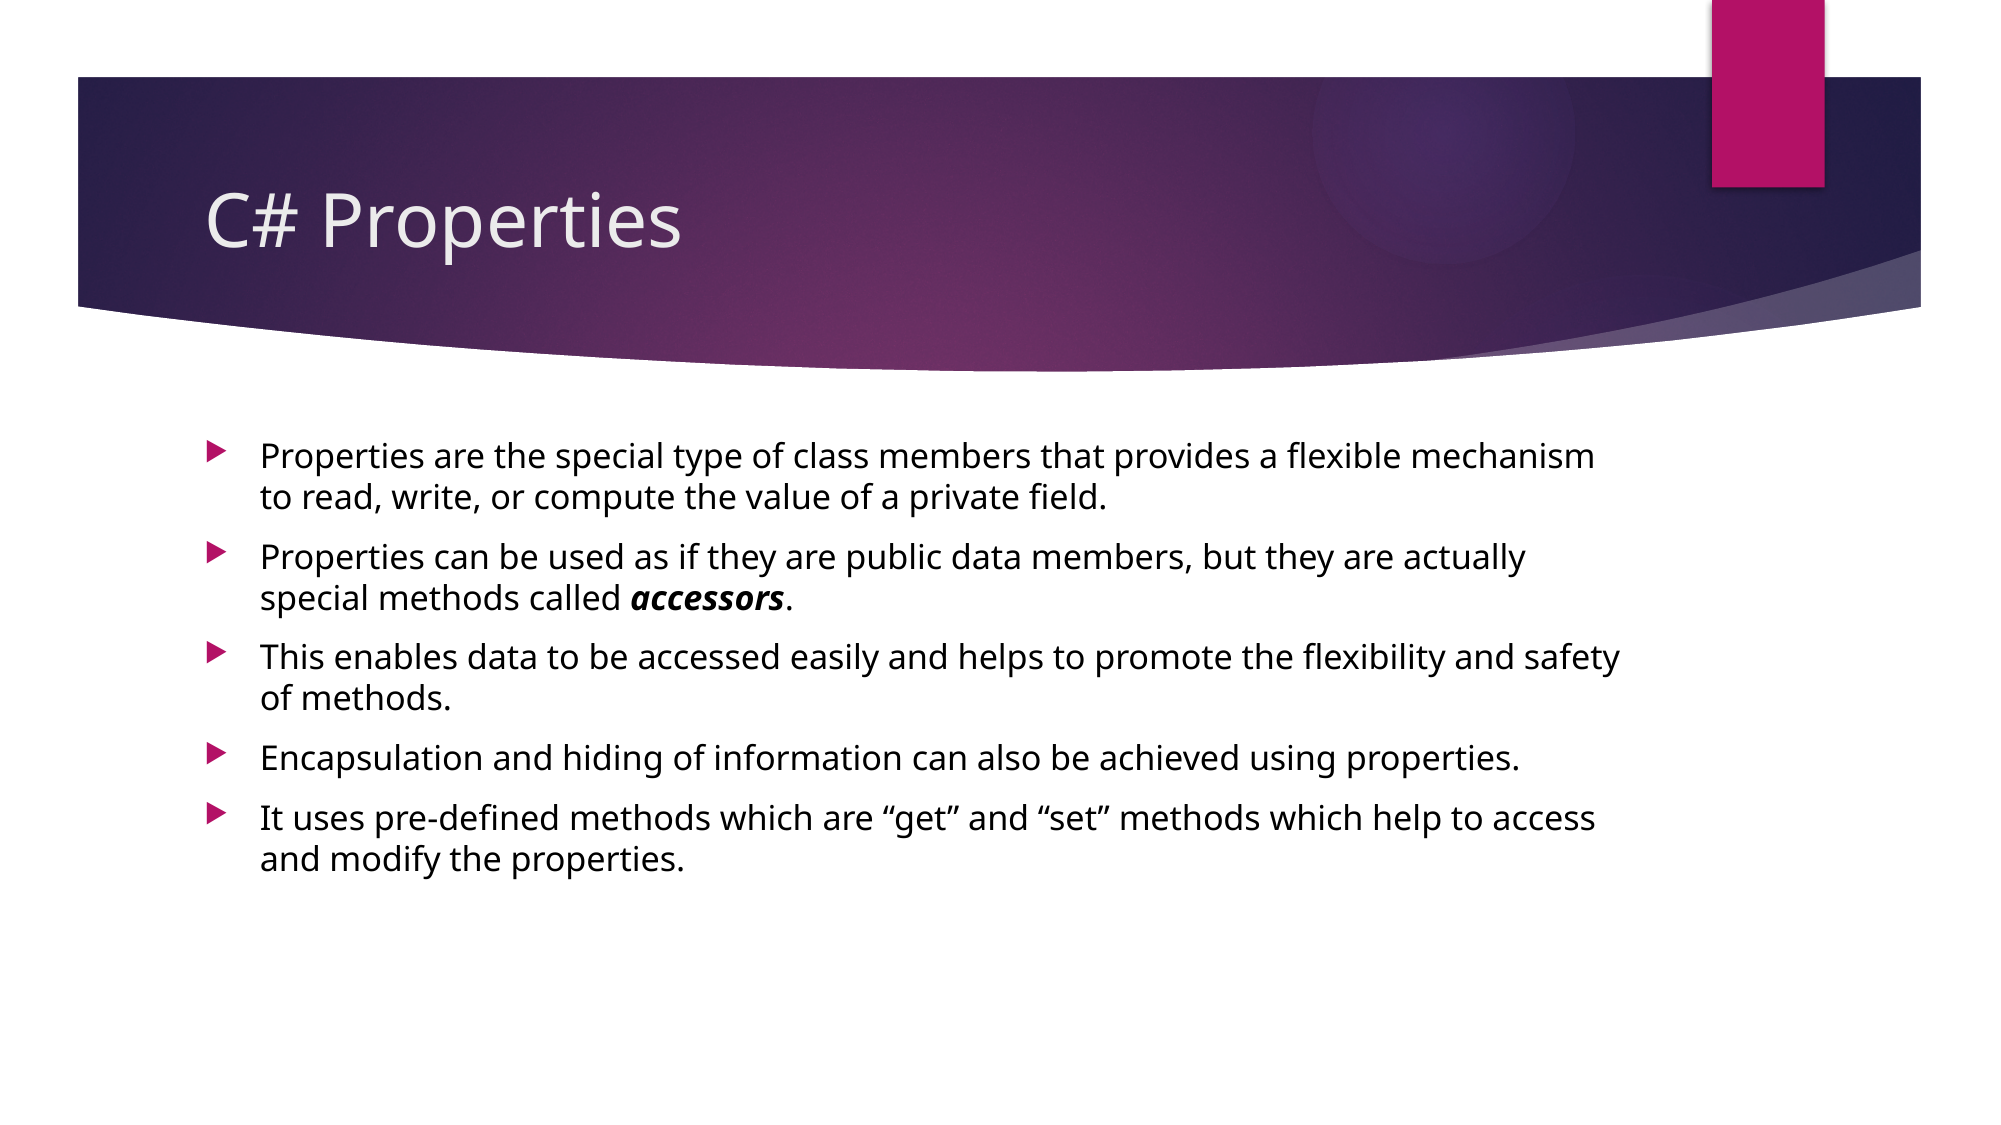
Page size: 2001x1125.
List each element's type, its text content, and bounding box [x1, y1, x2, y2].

list Properties are the special type of class members that provides a flexible mechanism to read, write, or compute the value of a private field. Properties can be used as if they are public data members, but they are actually special methods called accessors. This enables data to be accessed easily and helps to promote the flexibility and safety of methods. Encapsulation and hiding of information can also be achieved using properties. It uses pre-defined methods which are “get” and “set” methods which help to access and modify the properties. [189, 427, 1638, 988]
title C# Properties [189, 159, 1627, 276]
